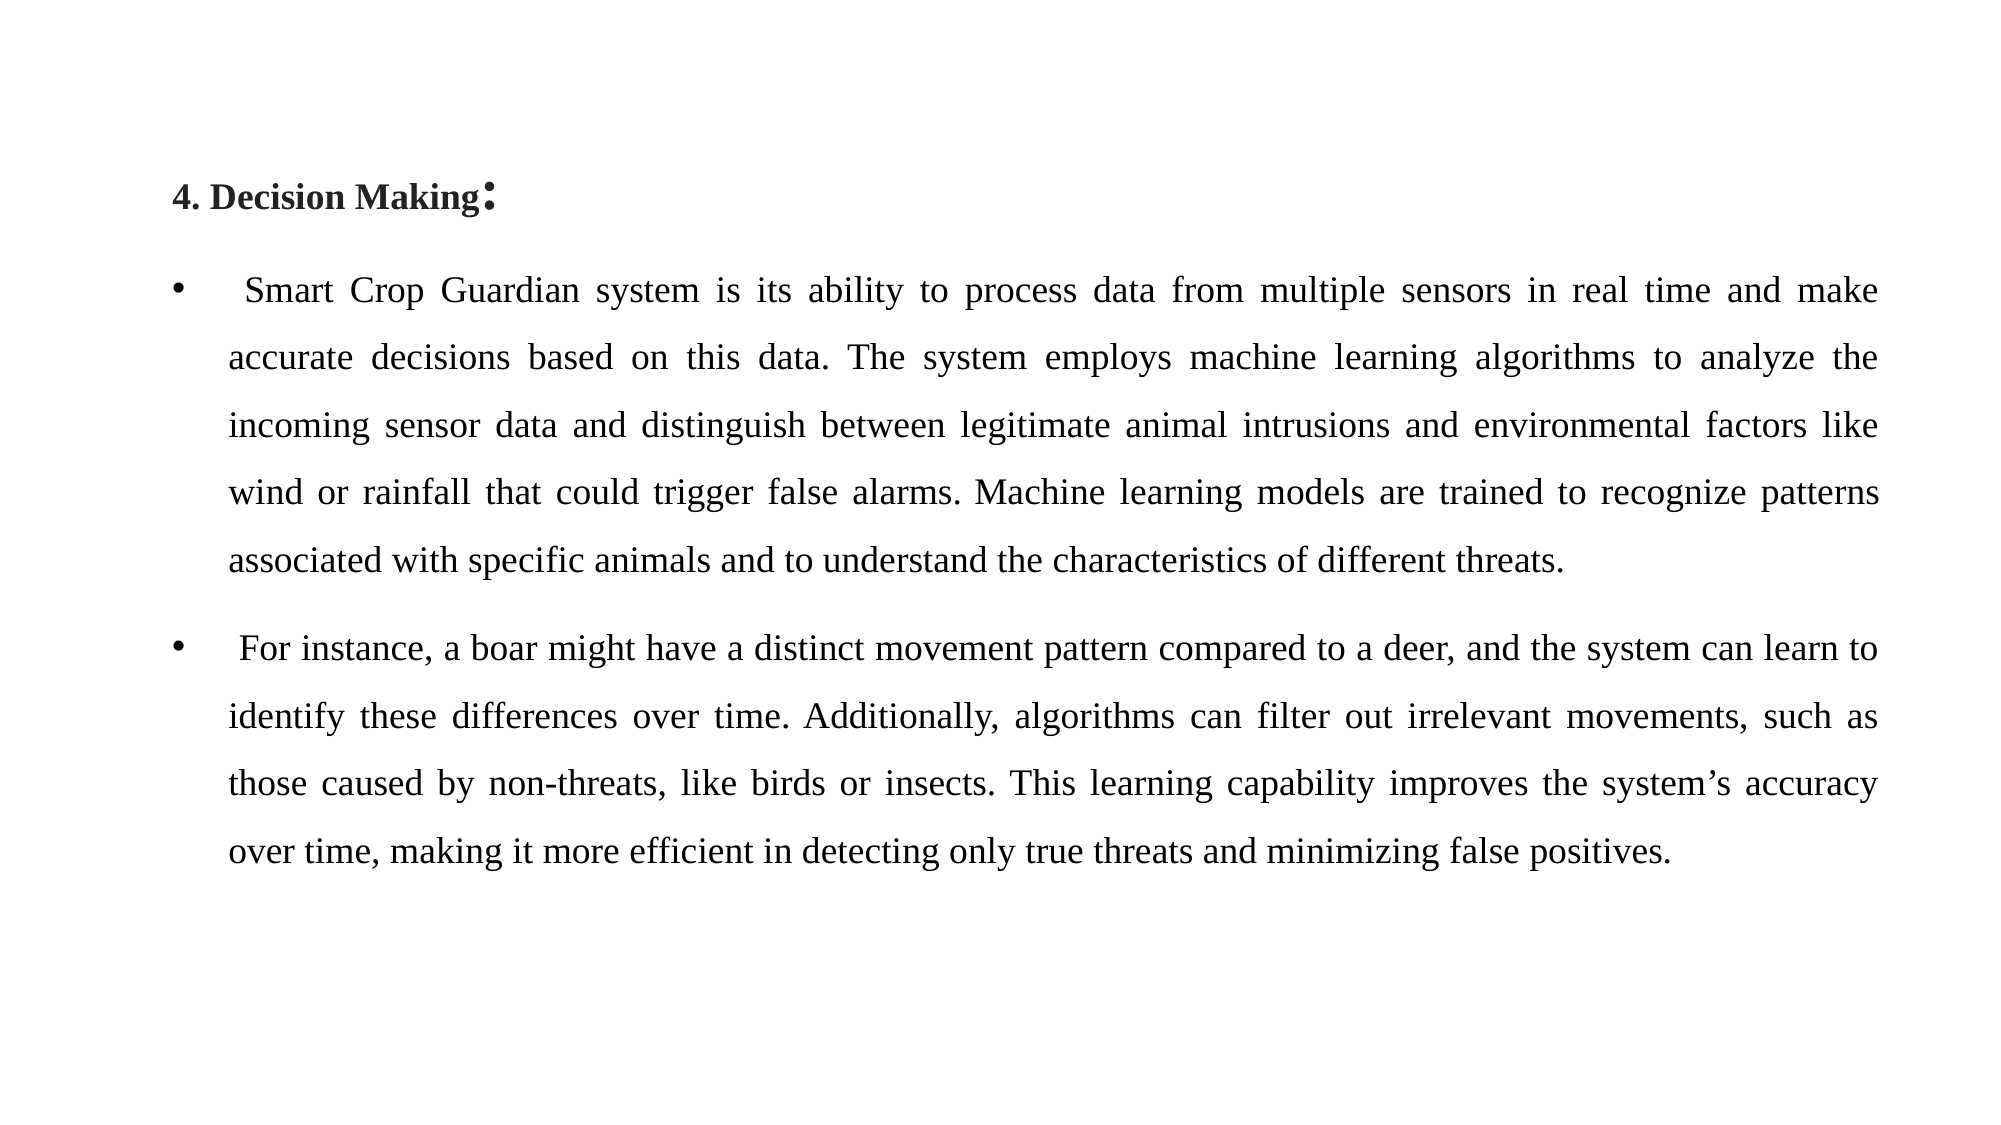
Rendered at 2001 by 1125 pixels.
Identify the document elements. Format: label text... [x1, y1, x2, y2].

list 4. Decision Making: Smart Crop Guardian system is its ability to process data from multiple sensors in real time and make accurate decisions based on this data. The system employs machine learning algorithms to analyze the incoming sensor data and distinguish between legitimate animal intrusions and environmental factors like wind or rainfall that could trigger false alarms. Machine learning models are trained to recognize patterns associated with specific animals and to understand the characteristics of different threats. For instance, a boar might have a distinct movement pattern compared to a deer, and the system can learn to identify these differences over time. Additionally, algorithms can filter out irrelevant movements, such as those caused by non-threats, like birds or insects. This learning capability improves the system’s accuracy over time, making it more efficient in detecting only true threats and minimizing false positives. [138, 38, 1897, 1022]
